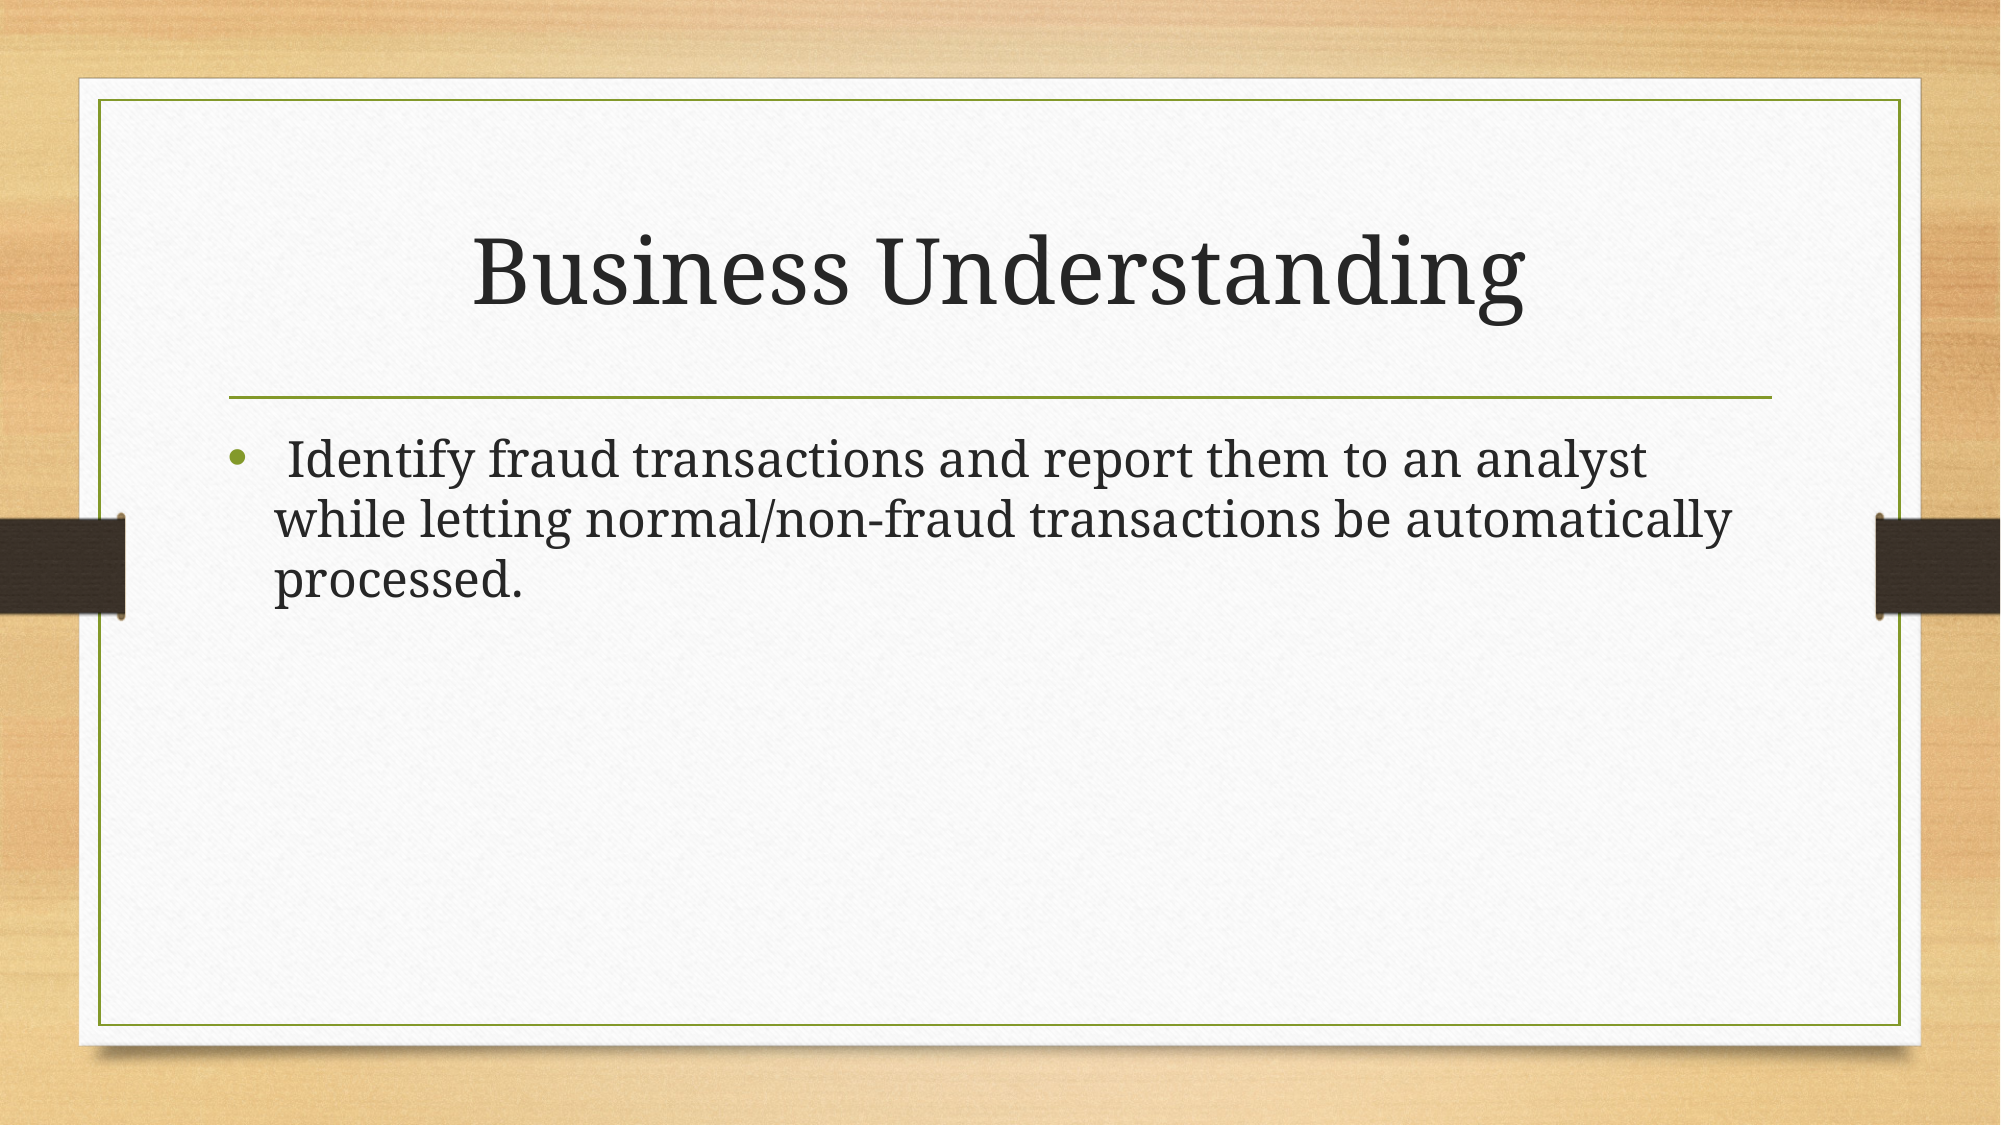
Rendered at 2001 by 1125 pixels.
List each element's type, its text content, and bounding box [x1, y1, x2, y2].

picture [0, 0, 2001, 1125]
list Identify fraud transactions and report them to an analyst while letting normal/non-fraud transactions be automatically processed. [212, 419, 1788, 964]
title Business Understanding [212, 161, 1788, 375]
